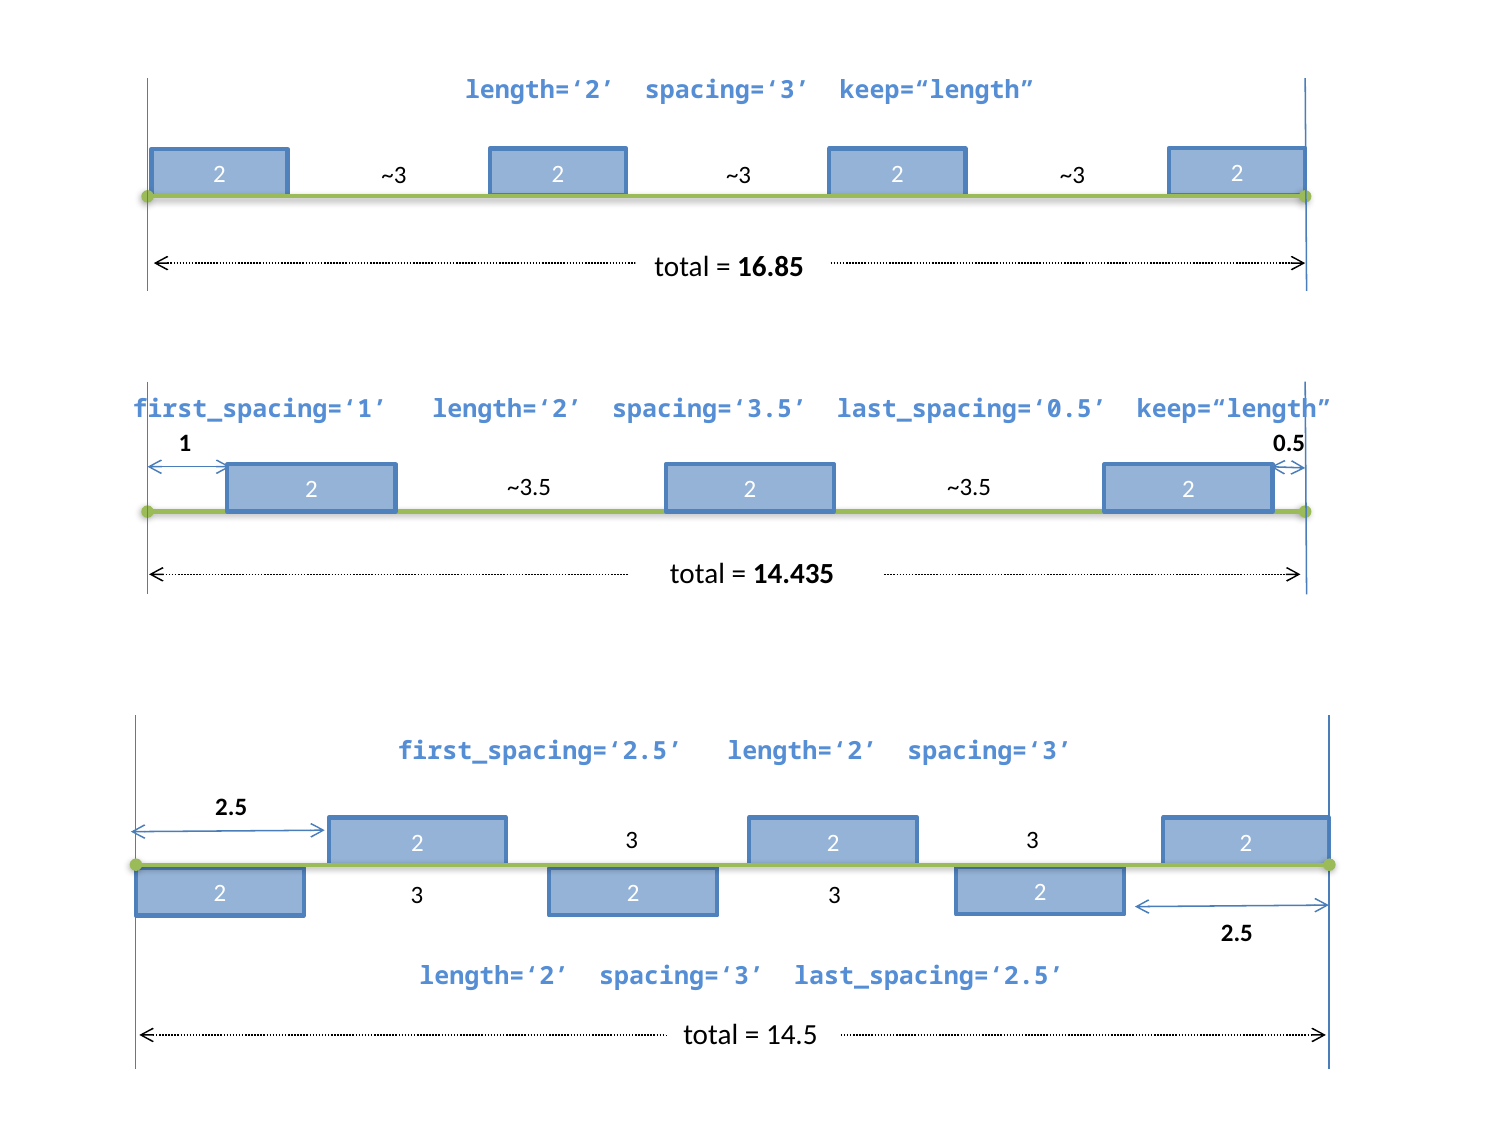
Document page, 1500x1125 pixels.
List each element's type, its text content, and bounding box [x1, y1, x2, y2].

text_box 2 [1167, 146, 1299, 192]
text_box 2 [488, 146, 628, 192]
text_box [130, 715, 1330, 1069]
text_box 2 [152, 147, 290, 192]
text_box ~3 [711, 150, 767, 192]
text_box 2 [827, 146, 968, 192]
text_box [147, 381, 1322, 595]
text_box total = 16.85 [633, 249, 831, 262]
text_box length=‘2’ spacing=‘3’ keep=“length” [450, 66, 1050, 112]
text_box ~3 [1045, 150, 1101, 192]
text_box total = 16.85 [633, 272, 831, 281]
text_box ~3 [366, 150, 422, 192]
